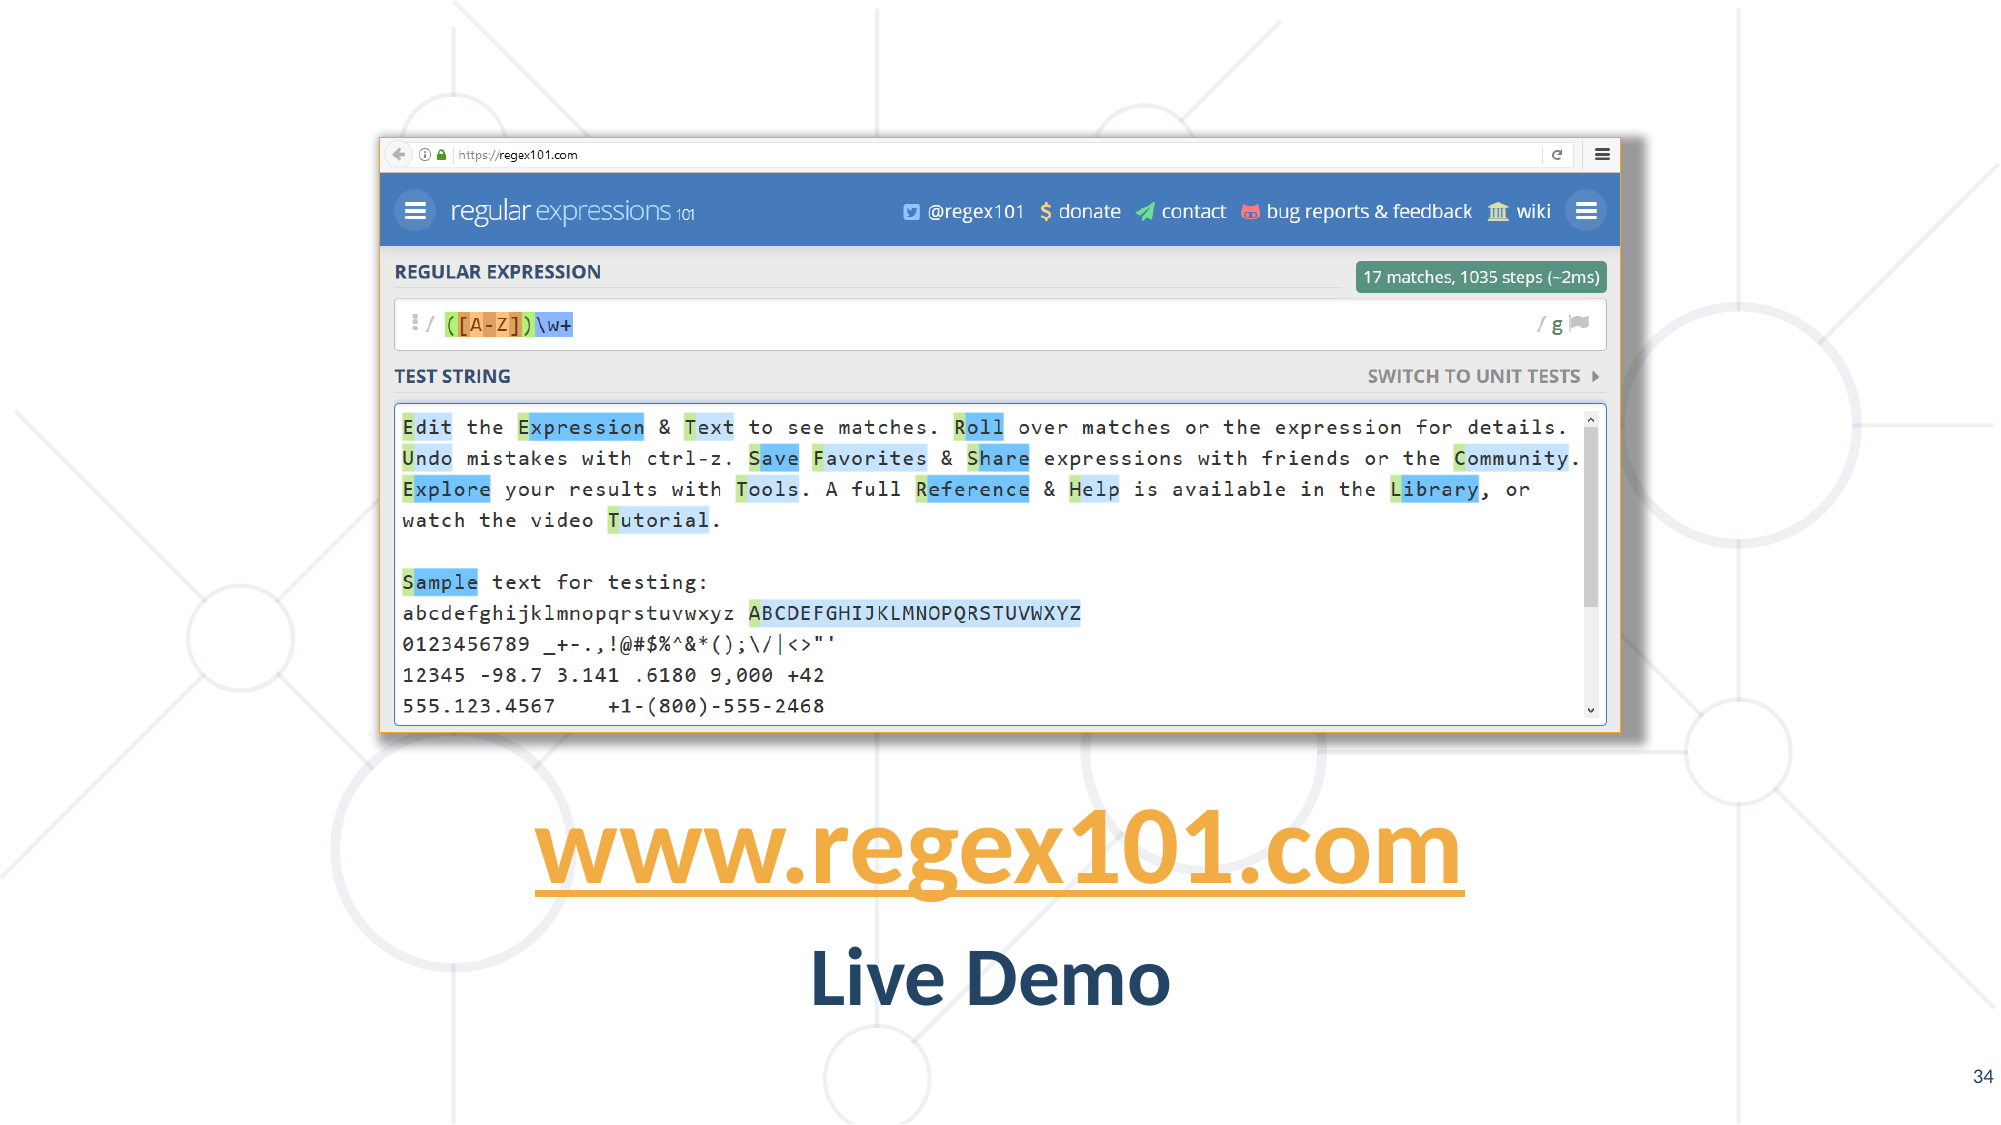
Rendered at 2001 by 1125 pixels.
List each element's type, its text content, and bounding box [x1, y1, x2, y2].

slide_number 34 [1929, 1049, 2000, 1100]
list Live Demo [146, 912, 1838, 1027]
picture [378, 137, 1621, 734]
list www.regex101.com [100, 771, 1900, 898]
